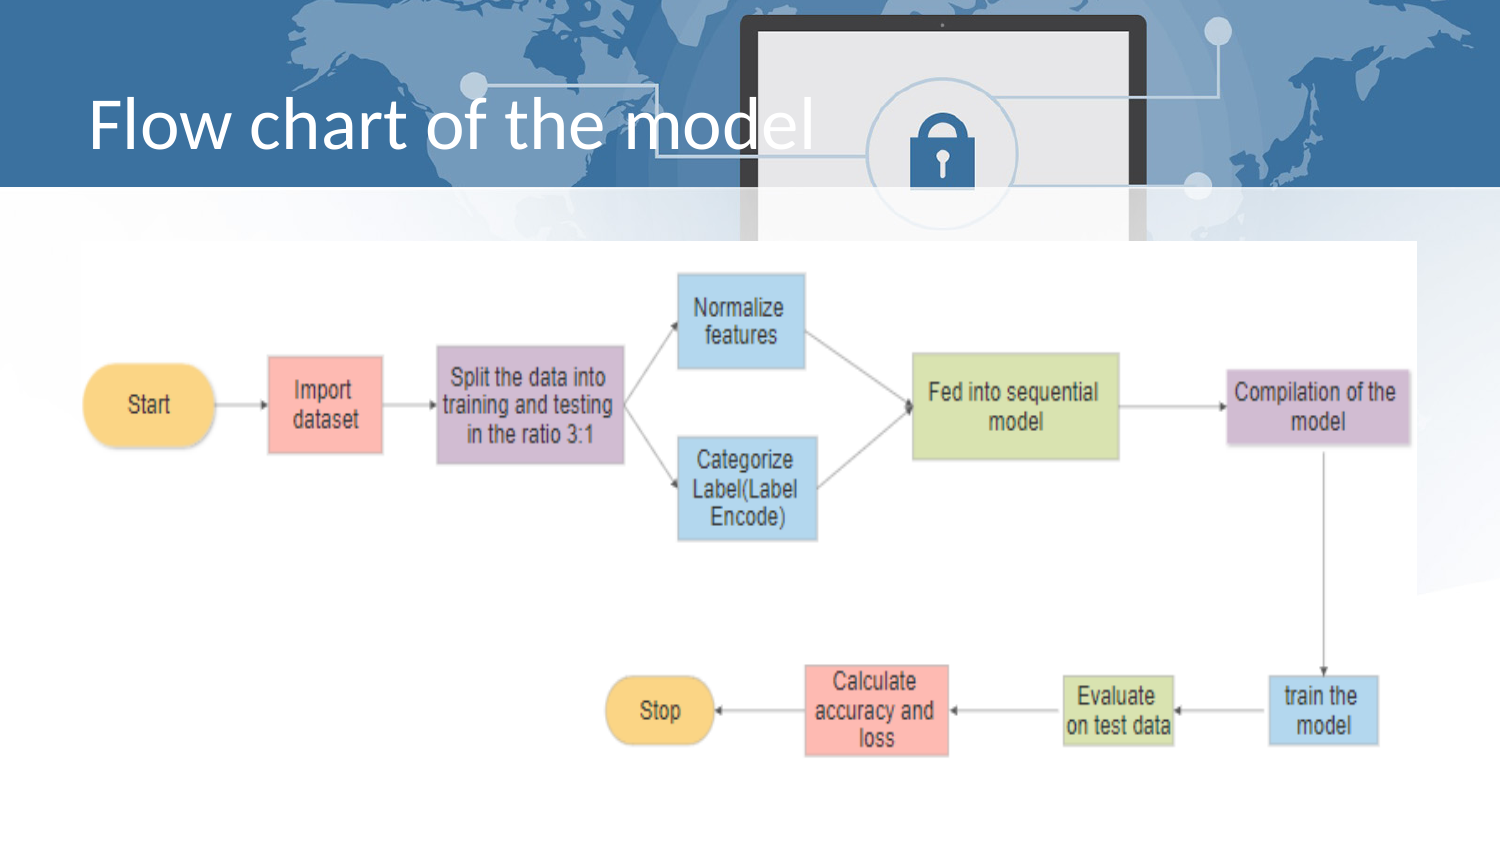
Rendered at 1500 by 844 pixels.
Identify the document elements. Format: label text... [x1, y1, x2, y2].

title Flow chart of the model [73, 46, 1427, 193]
list [73, 233, 1427, 785]
picture [0, 0, 1500, 844]
